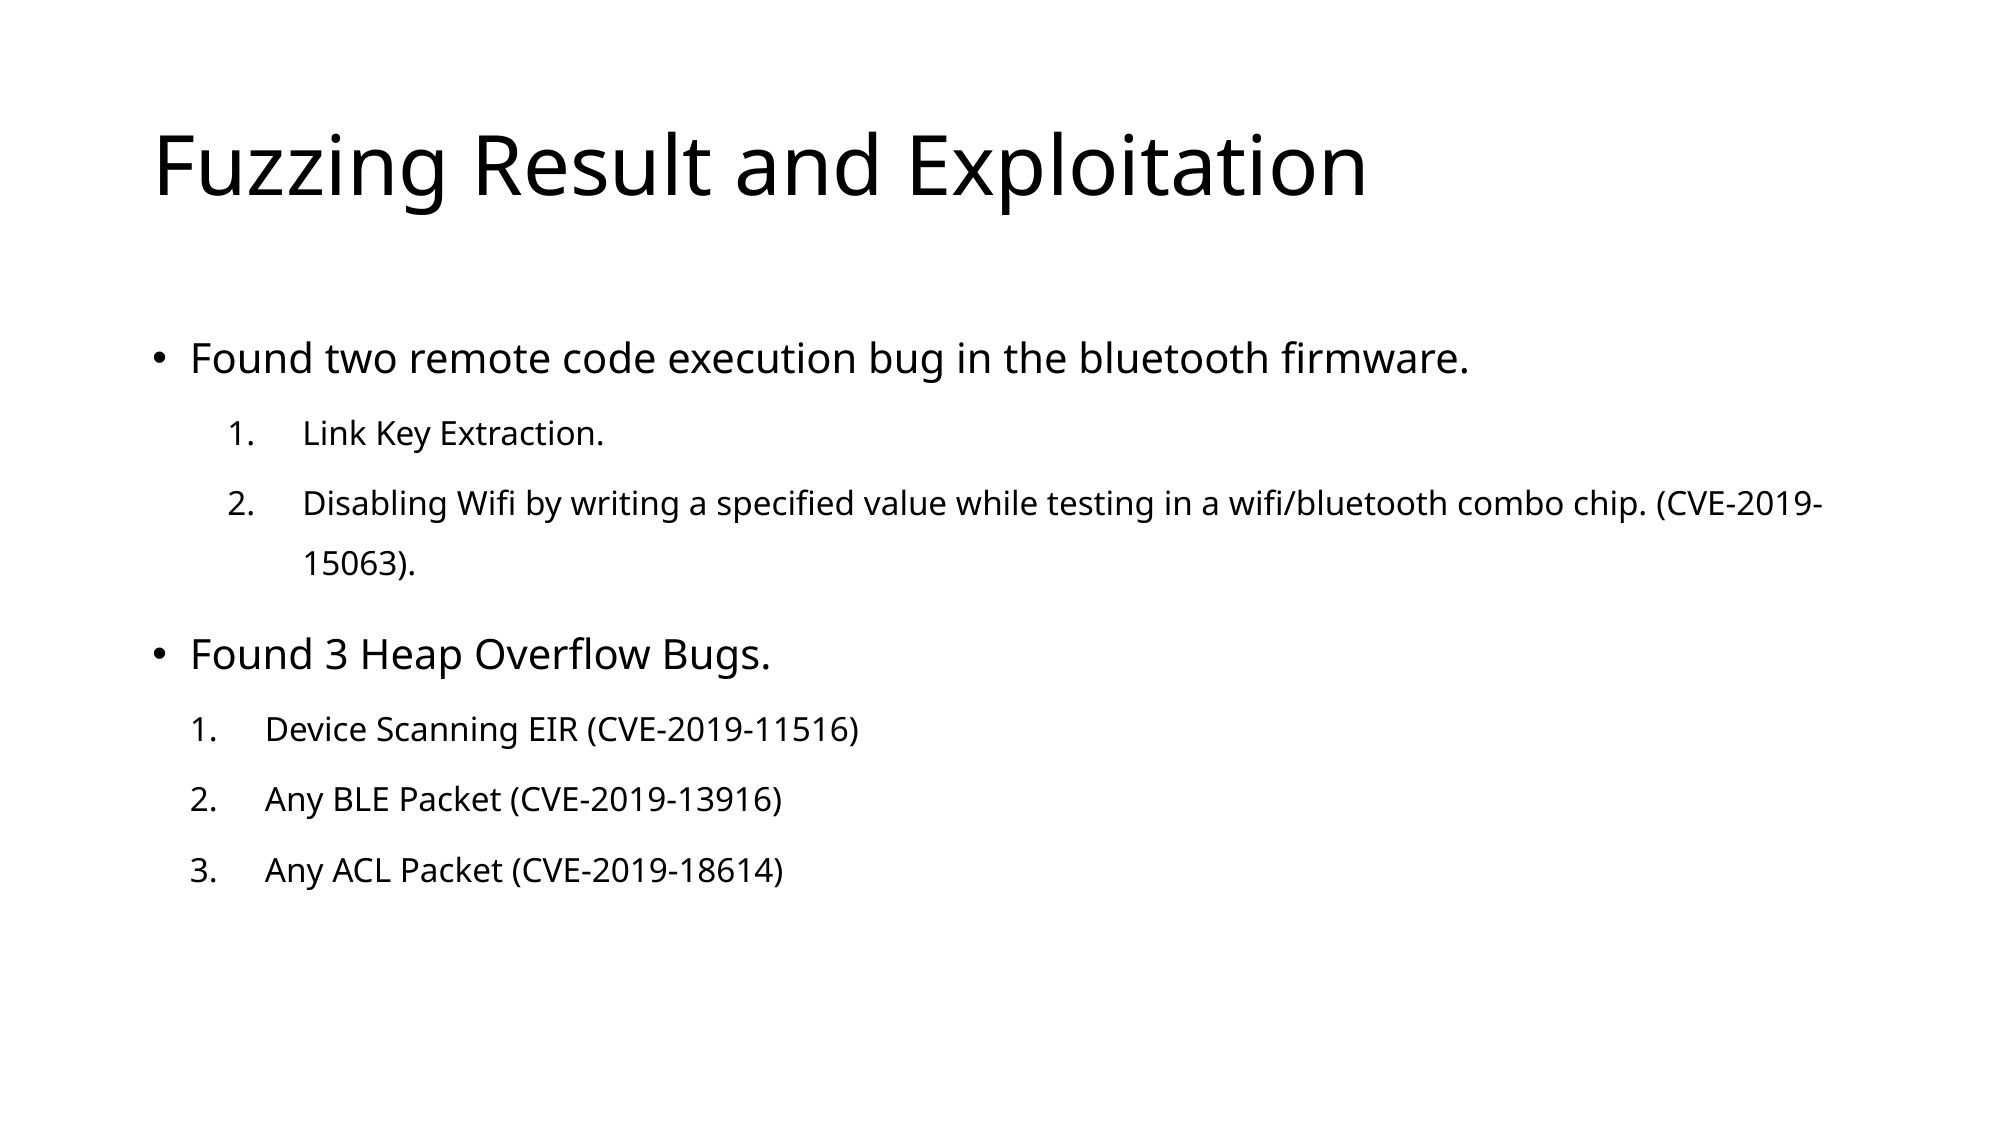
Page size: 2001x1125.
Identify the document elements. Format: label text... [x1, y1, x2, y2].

list Found two remote code execution bug in the bluetooth firmware. Link Key Extraction. Disabling Wifi by writing a specified value while testing in a wifi/bluetooth combo chip. (CVE-2019-15063). Found 3 Heap Overflow Bugs. Device Scanning EIR (CVE-2019-11516) Any BLE Packet (CVE-2019-13916) Any ACL Packet (CVE-2019-18614) [137, 299, 1863, 1014]
title Fuzzing Result and Exploitation [137, 59, 1863, 278]
